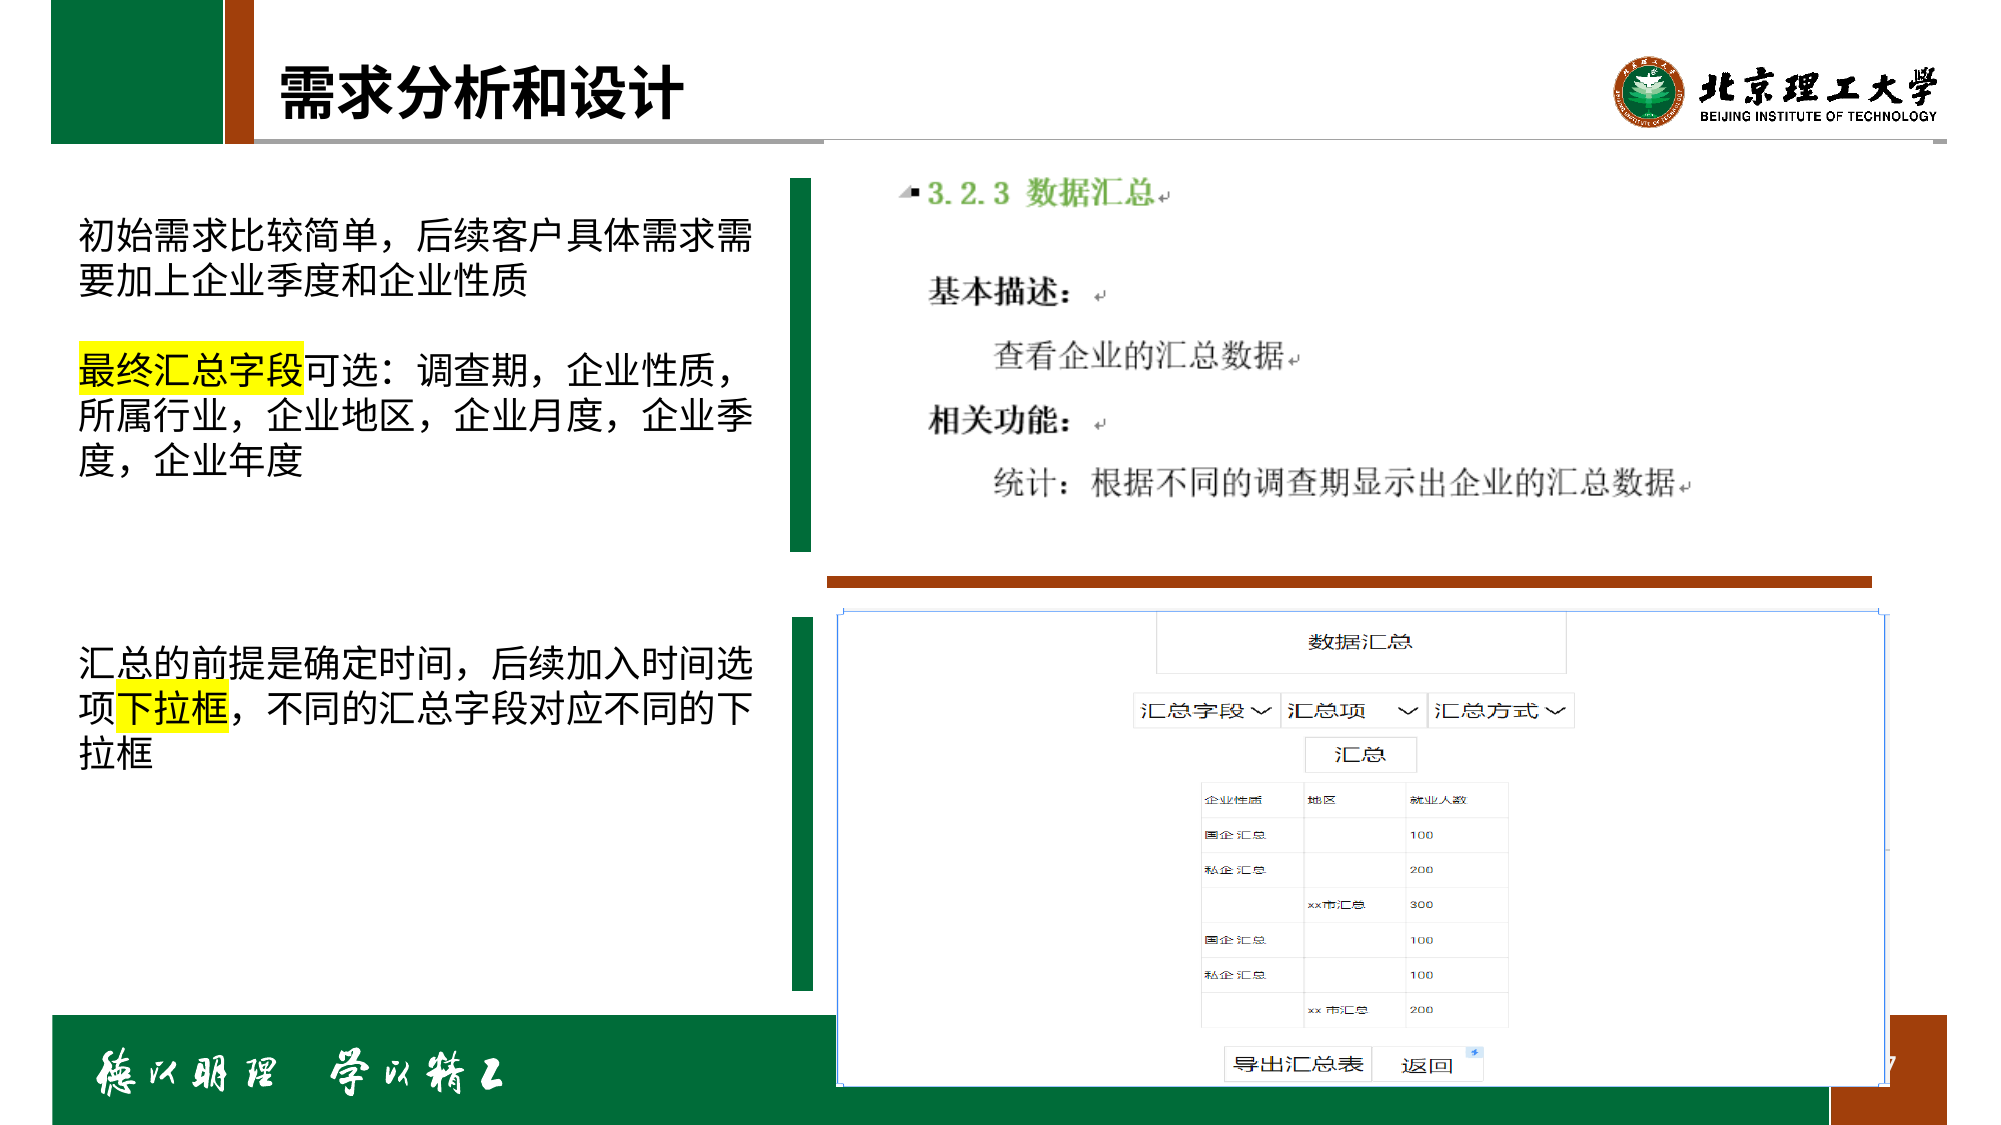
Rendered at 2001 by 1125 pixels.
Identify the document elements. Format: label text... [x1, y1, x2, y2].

picture [836, 608, 1890, 1087]
title 需求分析和设计 [263, 56, 1682, 136]
picture [1682, 56, 1937, 128]
picture [824, 140, 1933, 557]
text_box 汇总的前提是确定时间，后续加入时间选项下拉框，不同的汇总字段对应不同的下拉框 [64, 632, 802, 783]
text_box 初始需求比较简单，后续客户具体需求需要加上企业季度和企业性质 最终汇总字段可选：调查期，企业性质，所属行业，企业地区，企业月度，企业季度，企业年度 [64, 204, 800, 490]
